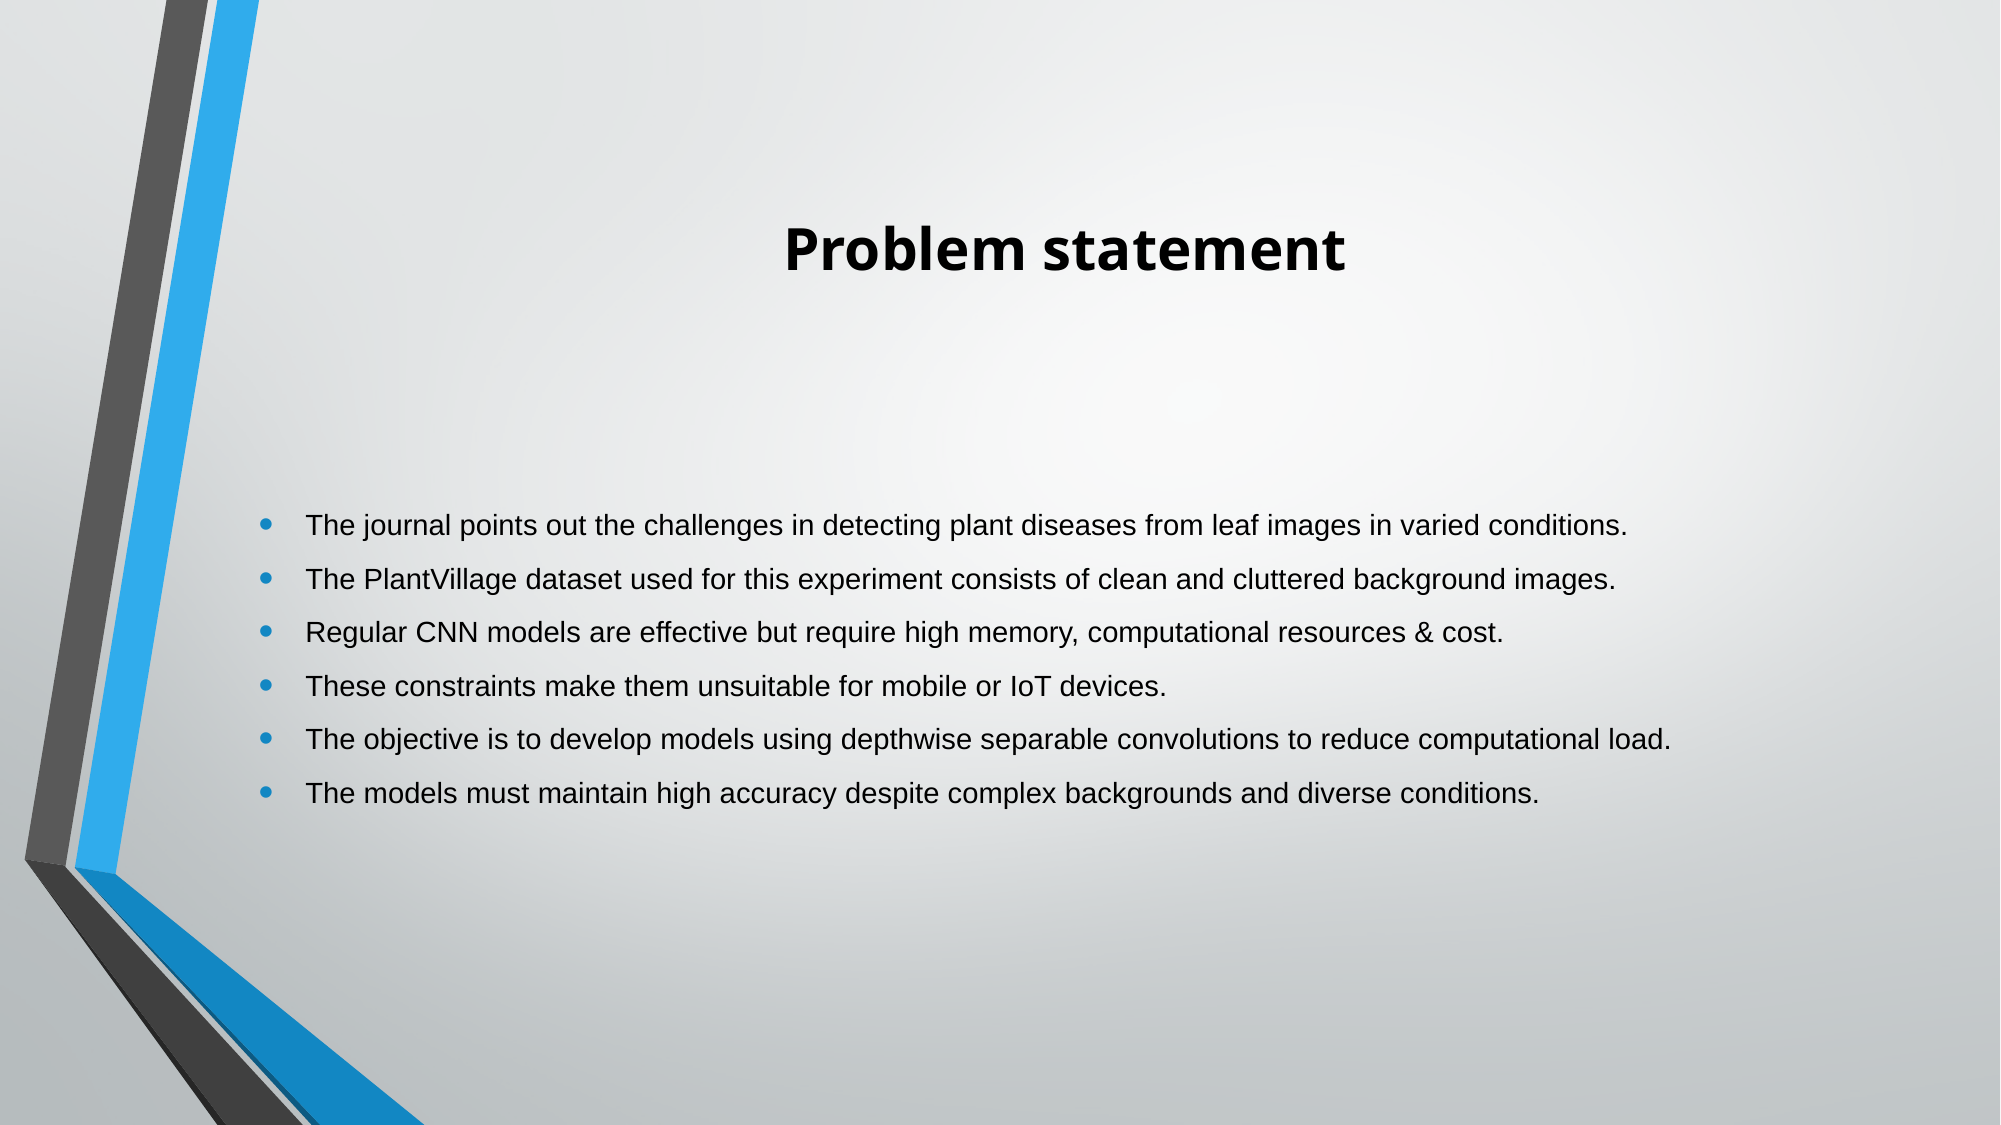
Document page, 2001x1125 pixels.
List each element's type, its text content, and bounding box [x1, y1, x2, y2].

list The journal points out the challenges in detecting plant diseases from leaf images in varied conditions. The PlantVillage dataset used for this experiment consists of clean and cluttered background images. Regular CNN models are effective but require high memory, computational resources & cost. These constraints make them unsuitable for mobile or IoT devices. The objective is to develop models using depthwise separable convolutions to reduce computational load. The models must maintain high accuracy despite complex backgrounds and diverse conditions. [243, 365, 1887, 950]
title Problem statement [243, 112, 1887, 365]
